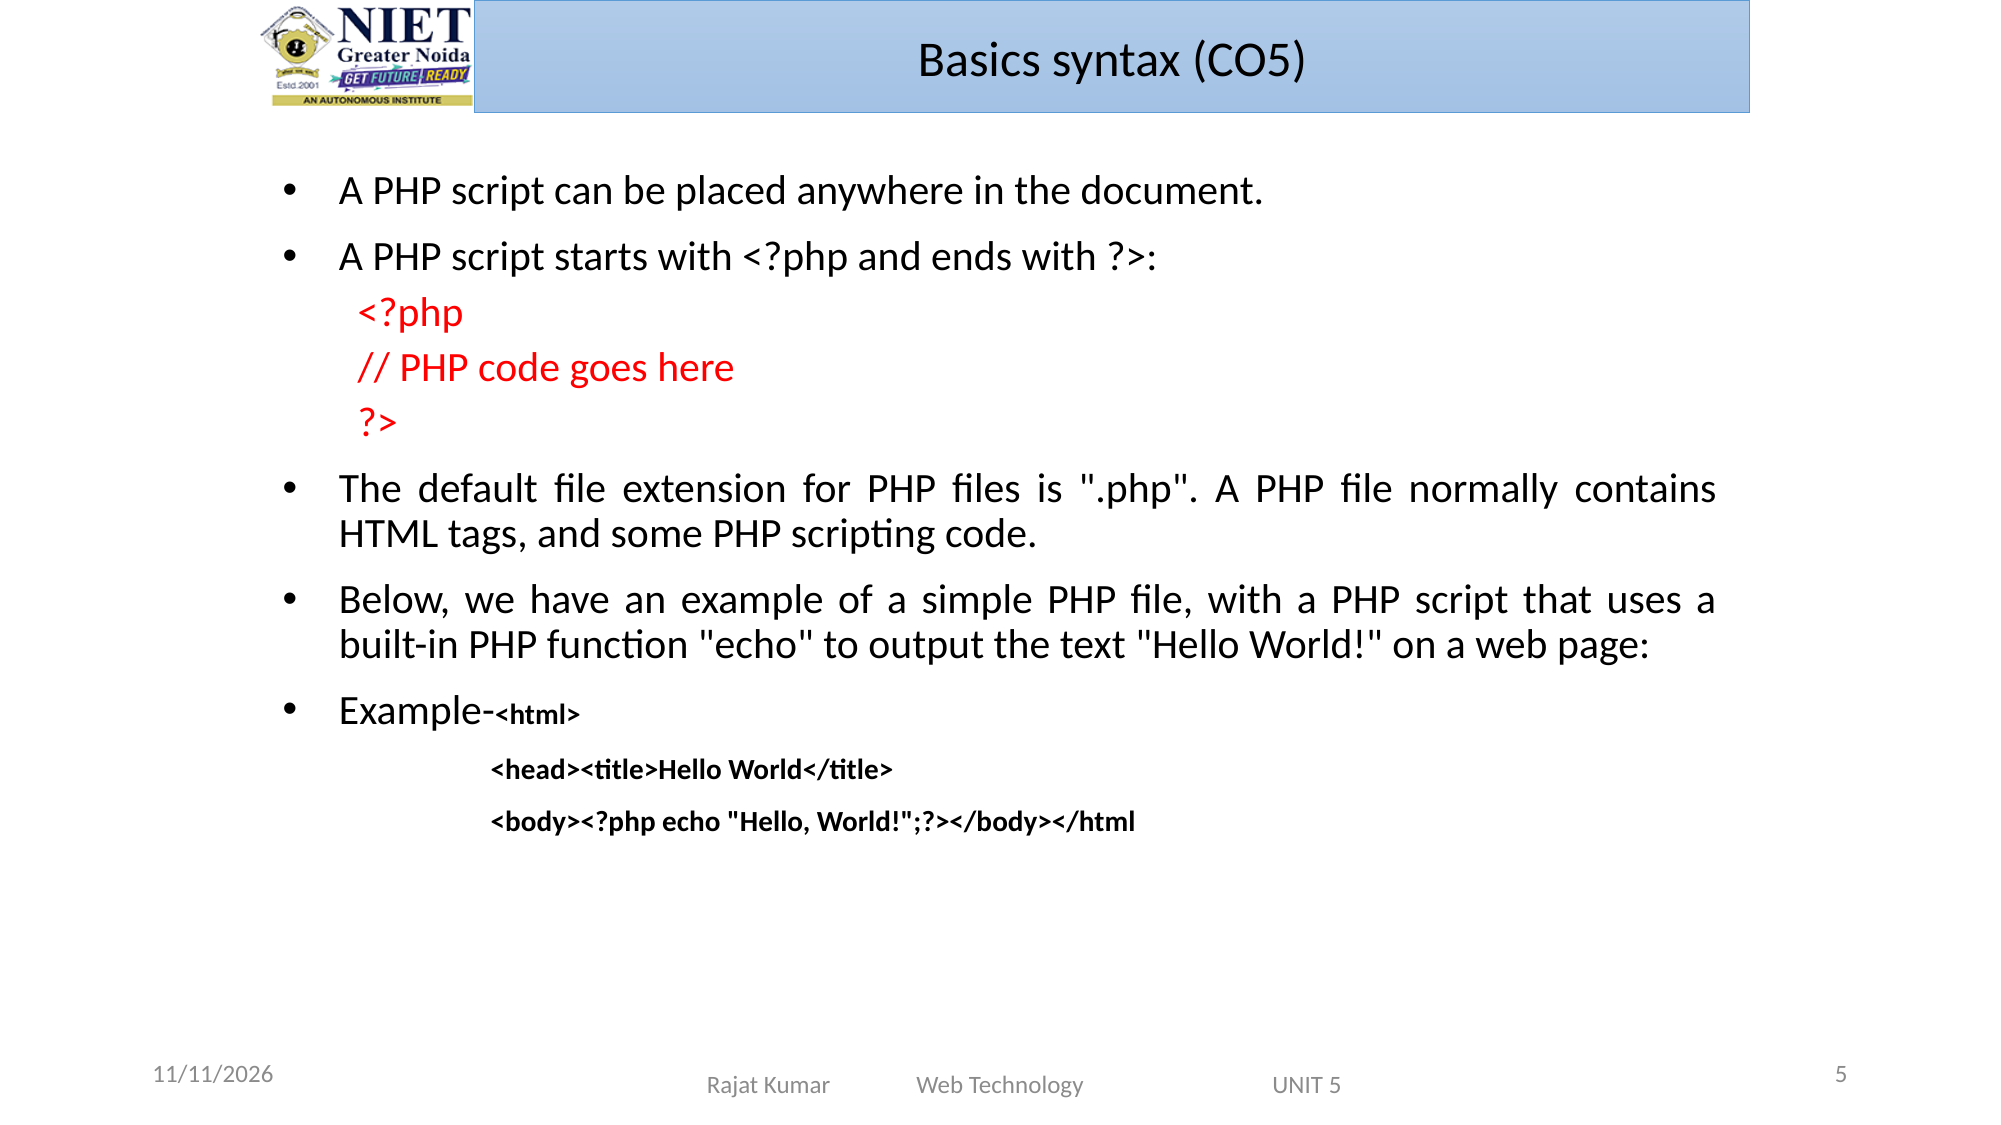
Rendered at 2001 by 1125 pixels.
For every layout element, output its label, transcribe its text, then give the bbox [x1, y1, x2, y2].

slide_number 5 [1412, 1042, 1863, 1103]
text_box Basics syntax (CO5) [474, 0, 1750, 113]
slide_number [137, 1042, 588, 1103]
subtitle A PHP script can be placed anywhere in the document. A PHP script starts with <?php and ends with ?>: <?php // PHP code goes here ?> The default file extension for PHP files is ".php". A PHP file normally contains HTML tags, and some PHP scripting code. Below, we have an example of a simple PHP file, with a PHP script that uses a built-in PHP function "echo" to output the text "Hello World!" on a web page: Example-<html> <head><title>Hello World</title> <body><?php echo "Hello, World!";?></body></html [267, 161, 1733, 1125]
footer Rajat Kumar Web Technology UNIT 5 [687, 1042, 1363, 1125]
picture [260, 6, 473, 106]
